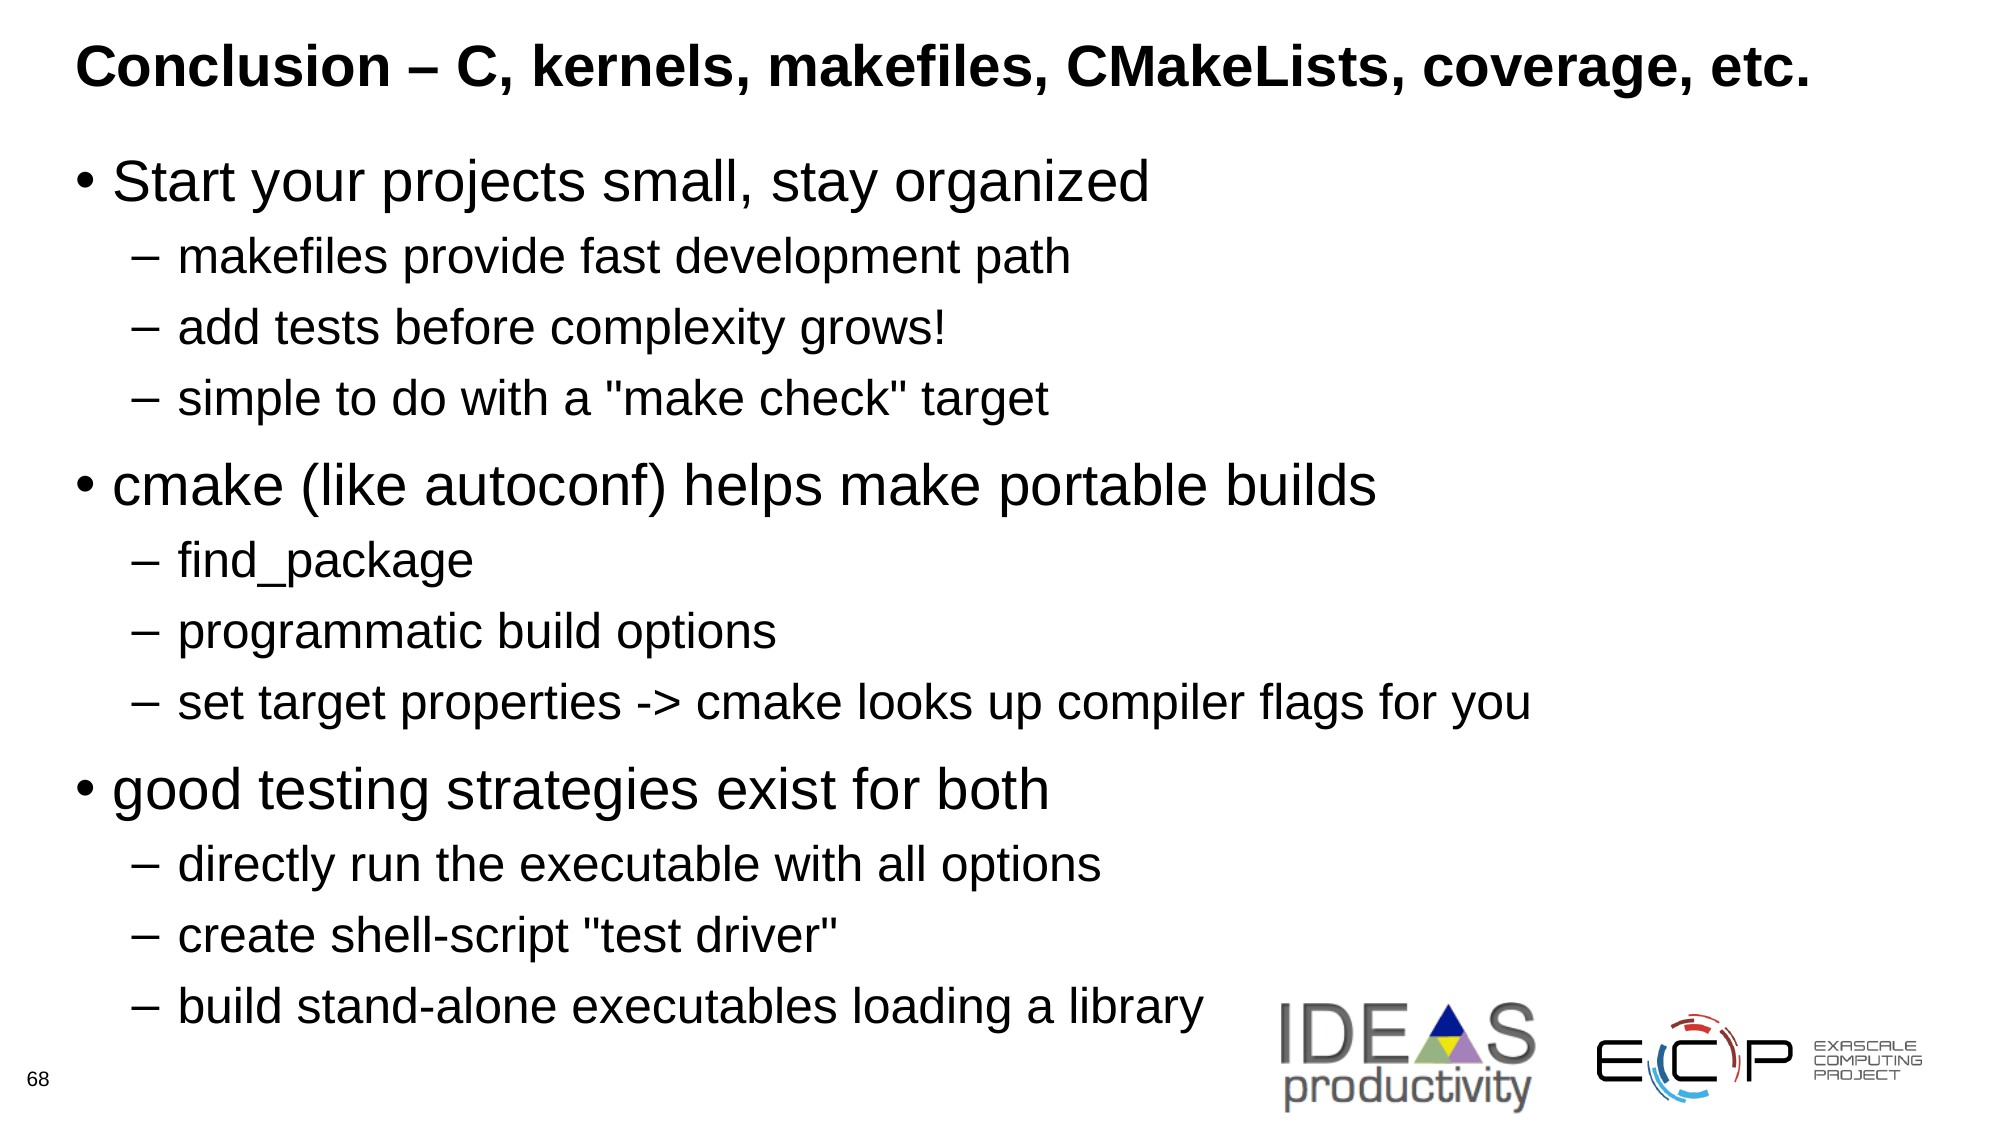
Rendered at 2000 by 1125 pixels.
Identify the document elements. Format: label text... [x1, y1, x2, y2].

picture [1280, 1020, 1537, 1114]
title Conclusion – C, kernels, makefiles, CMakeLists, coverage, etc. [59, 30, 1926, 143]
list Start your projects small, stay organized makefiles provide fast development path add tests before complexity grows! simple to do with a "make check" target cmake (like autoconf) helps make portable builds find_package programmatic build options set target properties -> cmake looks up compiler flags for you good testing strategies exist for both directly run the executable with all options create shell-script "test driver" build stand-alone executables loading a library [59, 143, 1926, 1020]
picture [1597, 1020, 1922, 1103]
